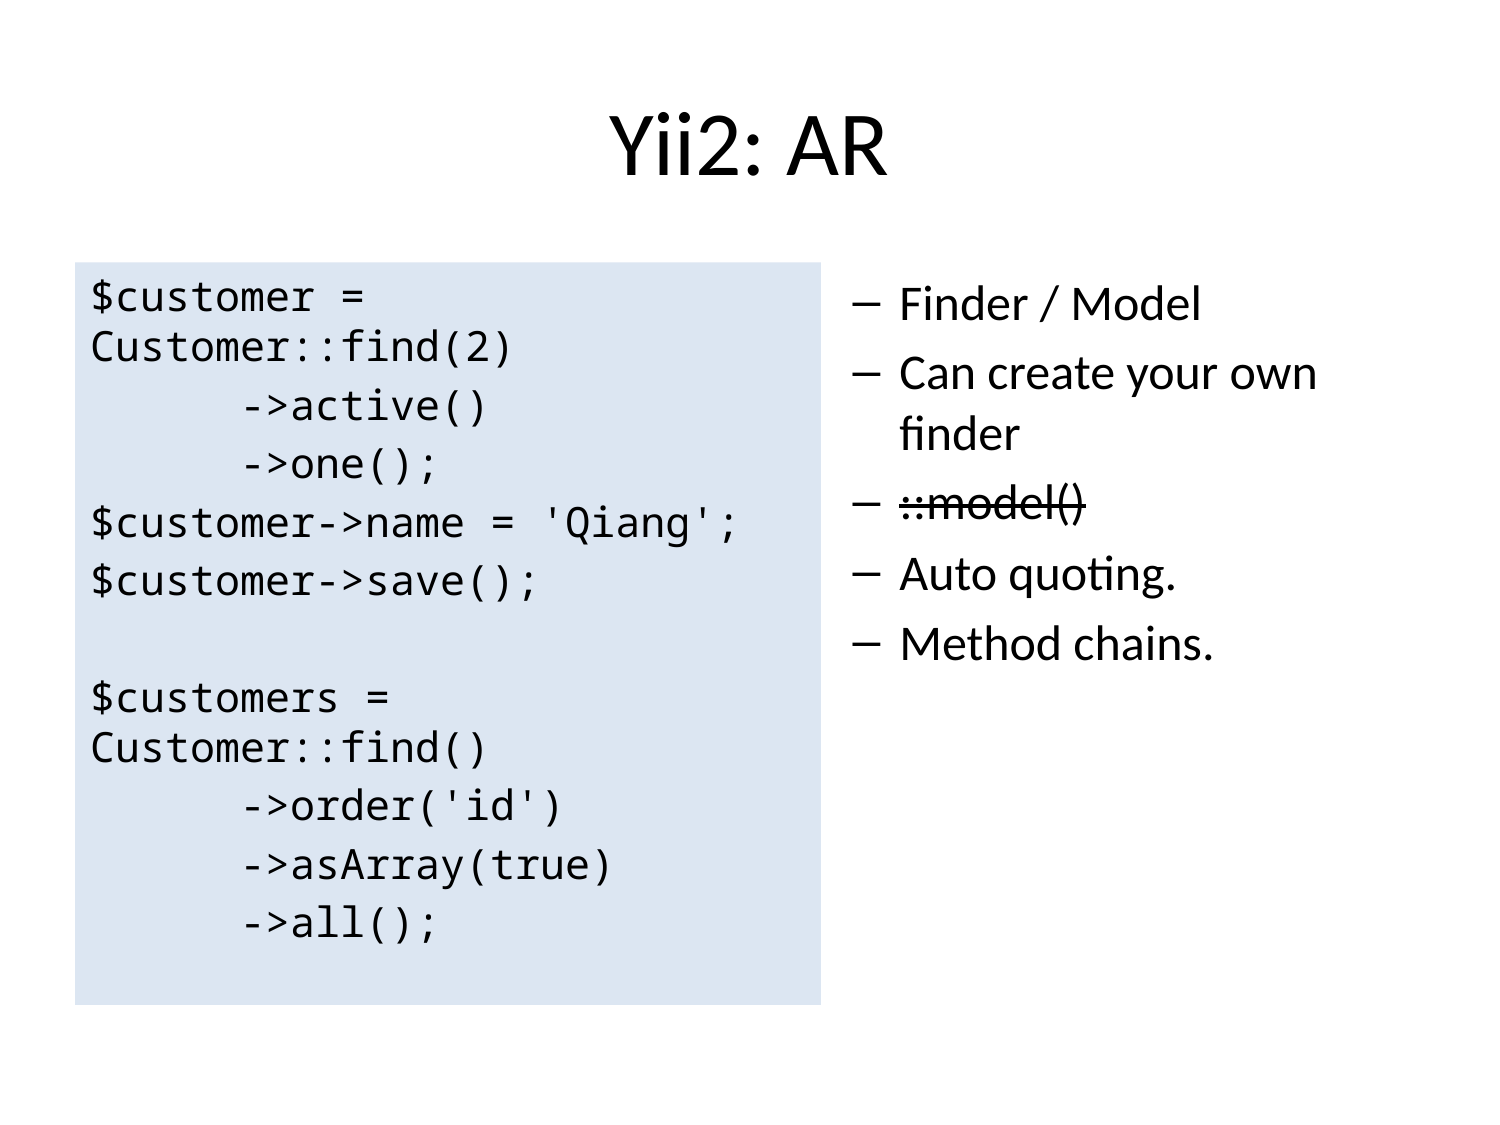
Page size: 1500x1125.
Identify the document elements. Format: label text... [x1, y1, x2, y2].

title Yii2: AR [75, 45, 1425, 233]
list Finder / Model Can create your own finder ::model() Auto quoting. Method chains. [762, 262, 1425, 1005]
list $customer = Customer::find(2) ->active() ->one(); $customer->name = 'Qiang'; $customer->save(); $customers = Customer::find() ->order('id') ->asArray(true) ->all(); [75, 262, 762, 1005]
